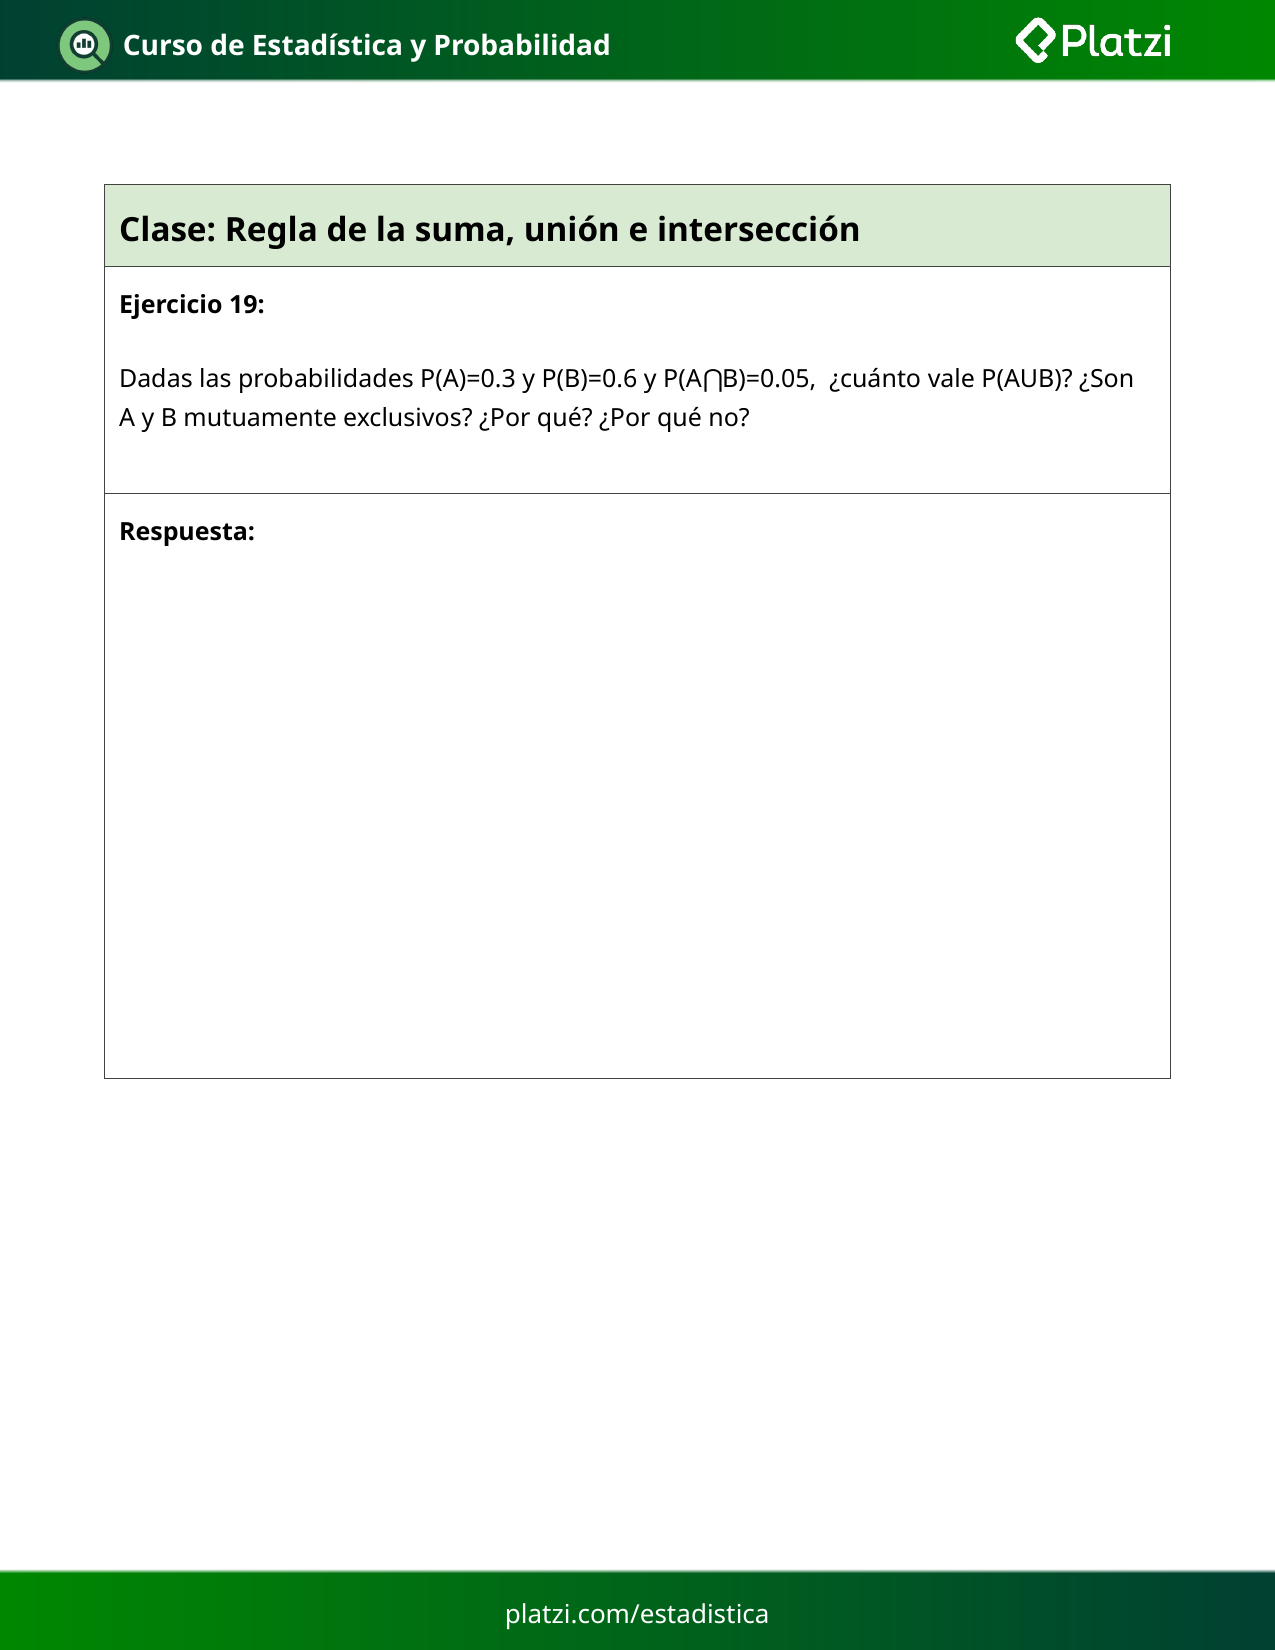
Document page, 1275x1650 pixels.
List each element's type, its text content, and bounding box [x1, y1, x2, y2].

subtitle platzi.com/estadistica [200, 1571, 1075, 1650]
table_header Clase: Regla de la suma, unión e intersección [105, 185, 1170, 266]
table_cell Ejercicio 19: Dadas las probabilidades P(A)=0.3 y P(B)=0.6 y P(A⋂B)=0.05, ¿cuánto vale P(AUB)? ¿Son A y B mutuamente exclusivos? ¿Por qué? ¿Por qué no? [105, 267, 1170, 493]
title Curso de Estadística y Probabilidad [101, 6, 977, 86]
table_cell Respuesta: [105, 494, 1170, 1078]
picture [0, 0, 1275, 1650]
